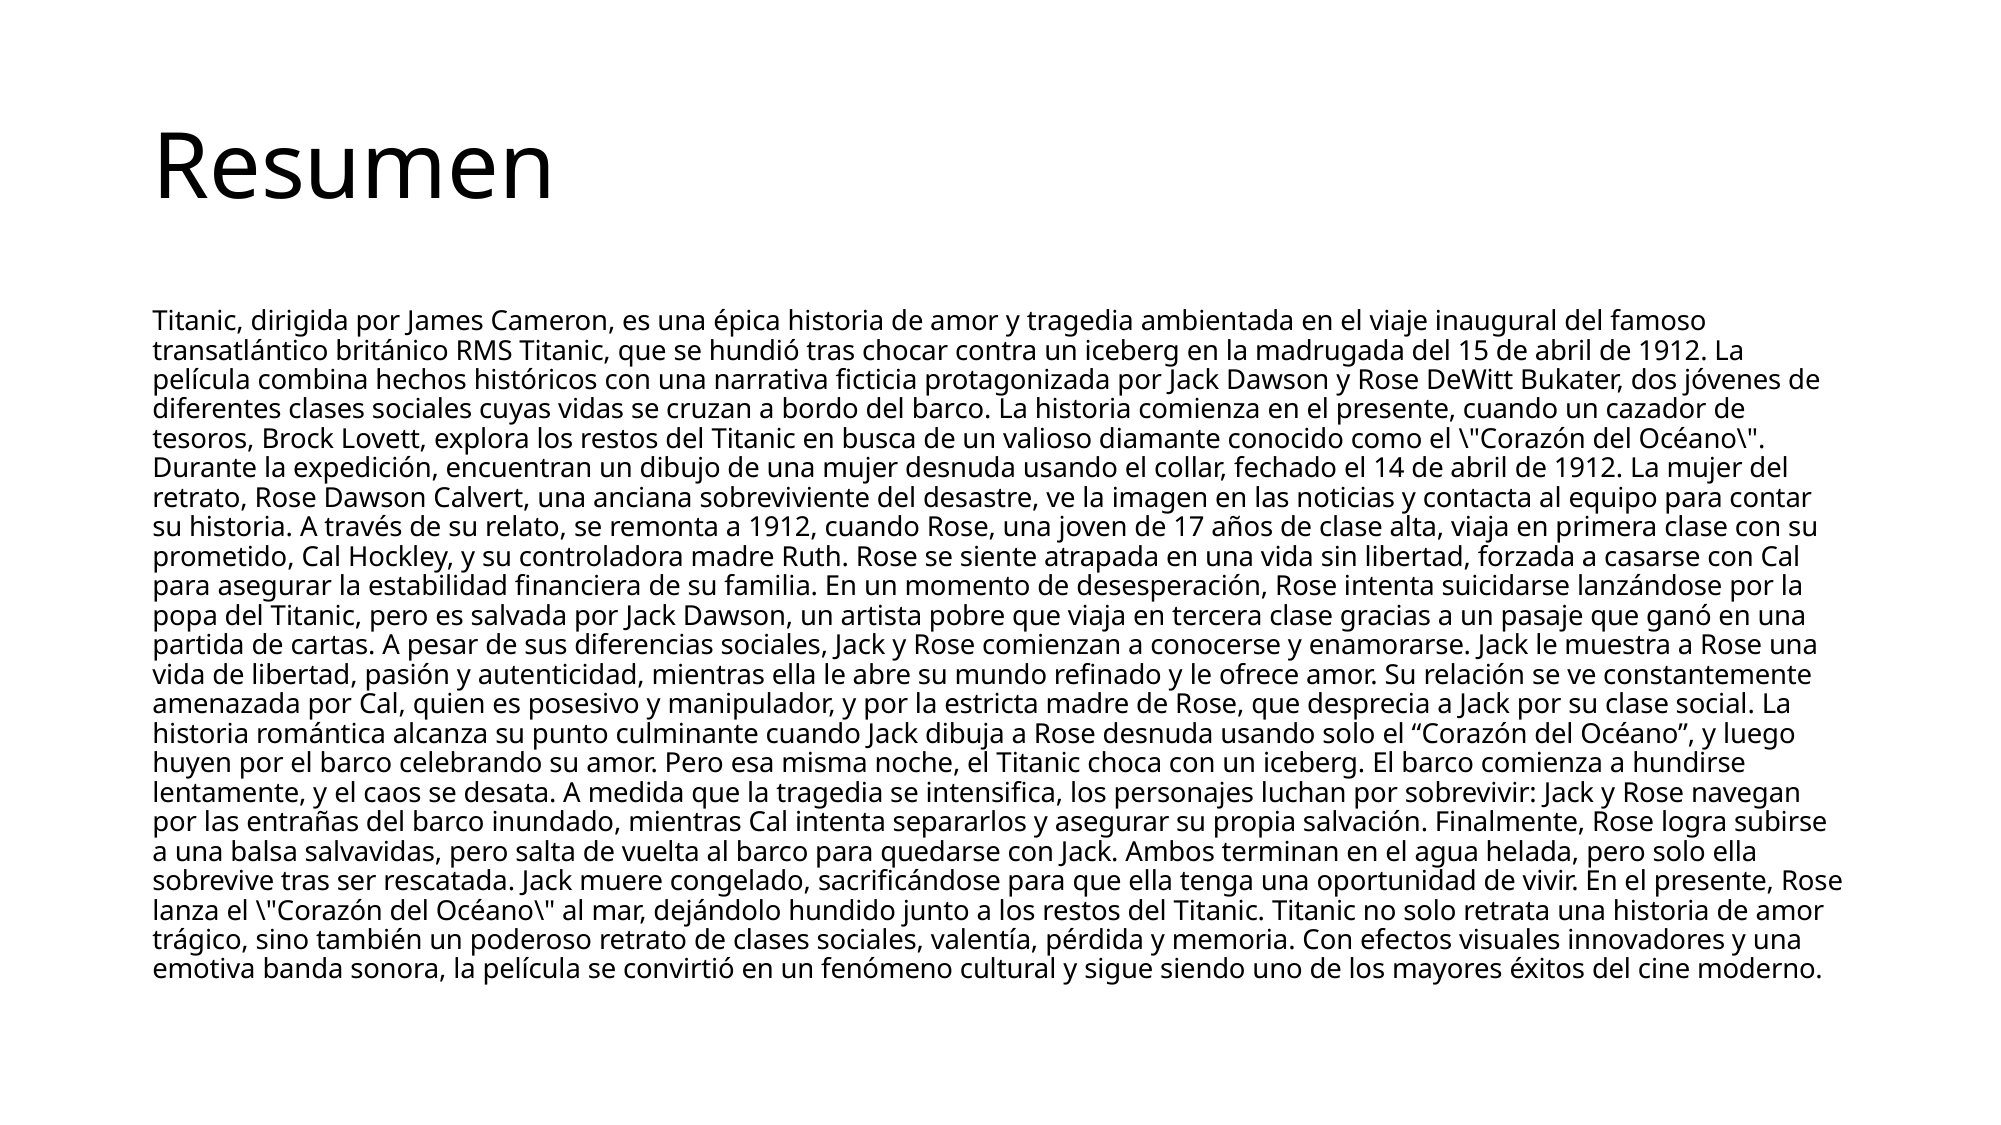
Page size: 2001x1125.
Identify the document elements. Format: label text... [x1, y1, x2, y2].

list Titanic, dirigida por James Cameron, es una épica historia de amor y tragedia ambientada en el viaje inaugural del famoso transatlántico británico RMS Titanic, que se hundió tras chocar contra un iceberg en la madrugada del 15 de abril de 1912. La película combina hechos históricos con una narrativa ficticia protagonizada por Jack Dawson y Rose DeWitt Bukater, dos jóvenes de diferentes clases sociales cuyas vidas se cruzan a bordo del barco. La historia comienza en el presente, cuando un cazador de tesoros, Brock Lovett, explora los restos del Titanic en busca de un valioso diamante conocido como el \"Corazón del Océano\". Durante la expedición, encuentran un dibujo de una mujer desnuda usando el collar, fechado el 14 de abril de 1912. La mujer del retrato, Rose Dawson Calvert, una anciana sobreviviente del desastre, ve la imagen en las noticias y contacta al equipo para contar su historia. A través de su relato, se remonta a 1912, cuando Rose, una joven de 17 años de clase alta, viaja en primera clase con su prometido, Cal Hockley, y su controladora madre Ruth. Rose se siente atrapada en una vida sin libertad, forzada a casarse con Cal para asegurar la estabilidad financiera de su familia. En un momento de desesperación, Rose intenta suicidarse lanzándose por la popa del Titanic, pero es salvada por Jack Dawson, un artista pobre que viaja en tercera clase gracias a un pasaje que ganó en una partida de cartas. A pesar de sus diferencias sociales, Jack y Rose comienzan a conocerse y enamorarse. Jack le muestra a Rose una vida de libertad, pasión y autenticidad, mientras ella le abre su mundo refinado y le ofrece amor. Su relación se ve constantemente amenazada por Cal, quien es posesivo y manipulador, y por la estricta madre de Rose, que desprecia a Jack por su clase social. La historia romántica alcanza su punto culminante cuando Jack dibuja a Rose desnuda usando solo el “Corazón del Océano”, y luego huyen por el barco celebrando su amor. Pero esa misma noche, el Titanic choca con un iceberg. El barco comienza a hundirse lentamente, y el caos se desata. A medida que la tragedia se intensifica, los personajes luchan por sobrevivir: Jack y Rose navegan por las entrañas del barco inundado, mientras Cal intenta separarlos y asegurar su propia salvación. Finalmente, Rose logra subirse a una balsa salvavidas, pero salta de vuelta al barco para quedarse con Jack. Ambos terminan en el agua helada, pero solo ella sobrevive tras ser rescatada. Jack muere congelado, sacrificándose para que ella tenga una oportunidad de vivir. En el presente, Rose lanza el \"Corazón del Océano\" al mar, dejándolo hundido junto a los restos del Titanic. Titanic no solo retrata una historia de amor trágico, sino también un poderoso retrato de clases sociales, valentía, pérdida y memoria. Con efectos visuales innovadores y una emotiva banda sonora, la película se convirtió en un fenómeno cultural y sigue siendo uno de los mayores éxitos del cine moderno. [137, 299, 1863, 1014]
title Resumen [137, 59, 1863, 278]
